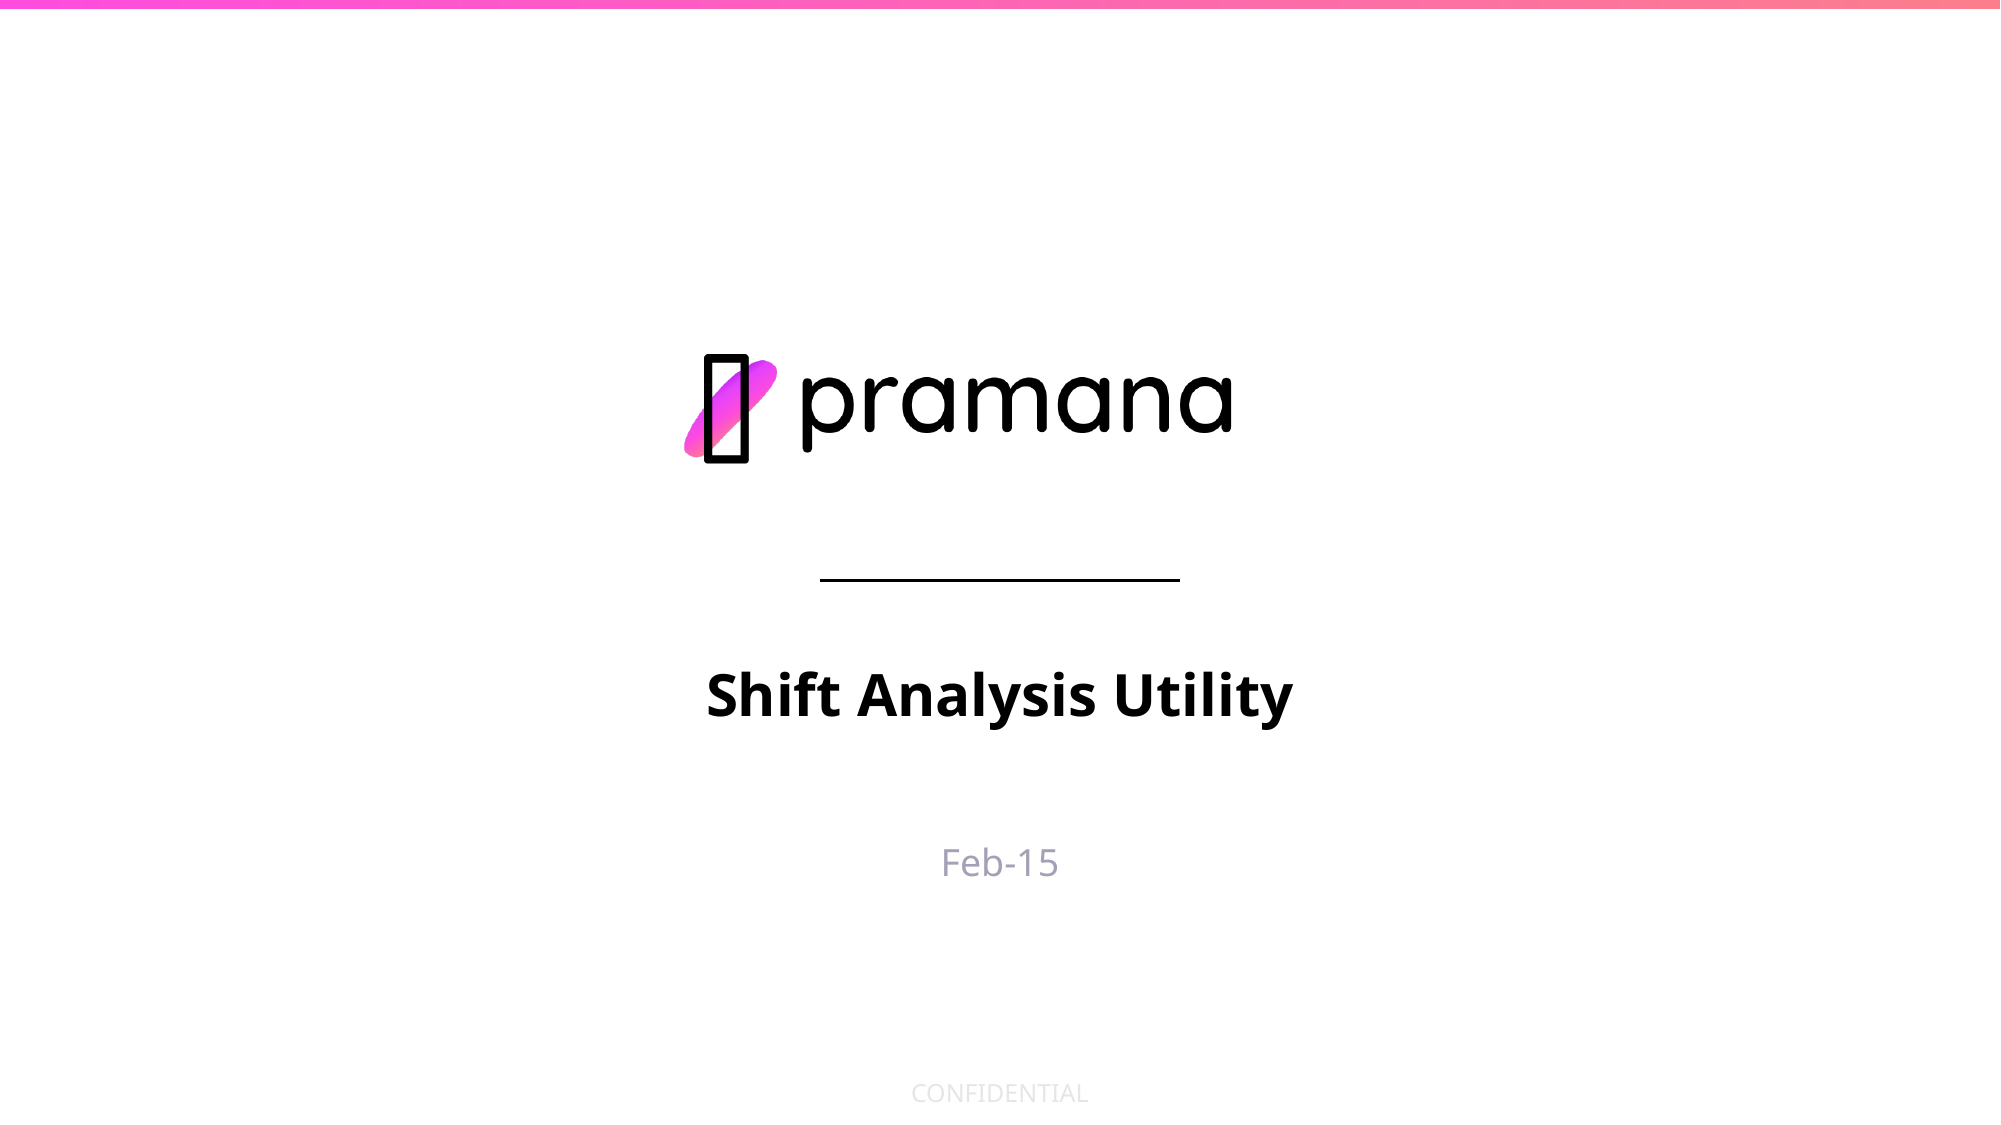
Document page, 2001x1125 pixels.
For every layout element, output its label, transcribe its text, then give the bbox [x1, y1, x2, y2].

list Feb-15 [279, 792, 1721, 909]
picture [665, 344, 1239, 464]
subtitle Shift Analysis Utility [234, 580, 1765, 793]
